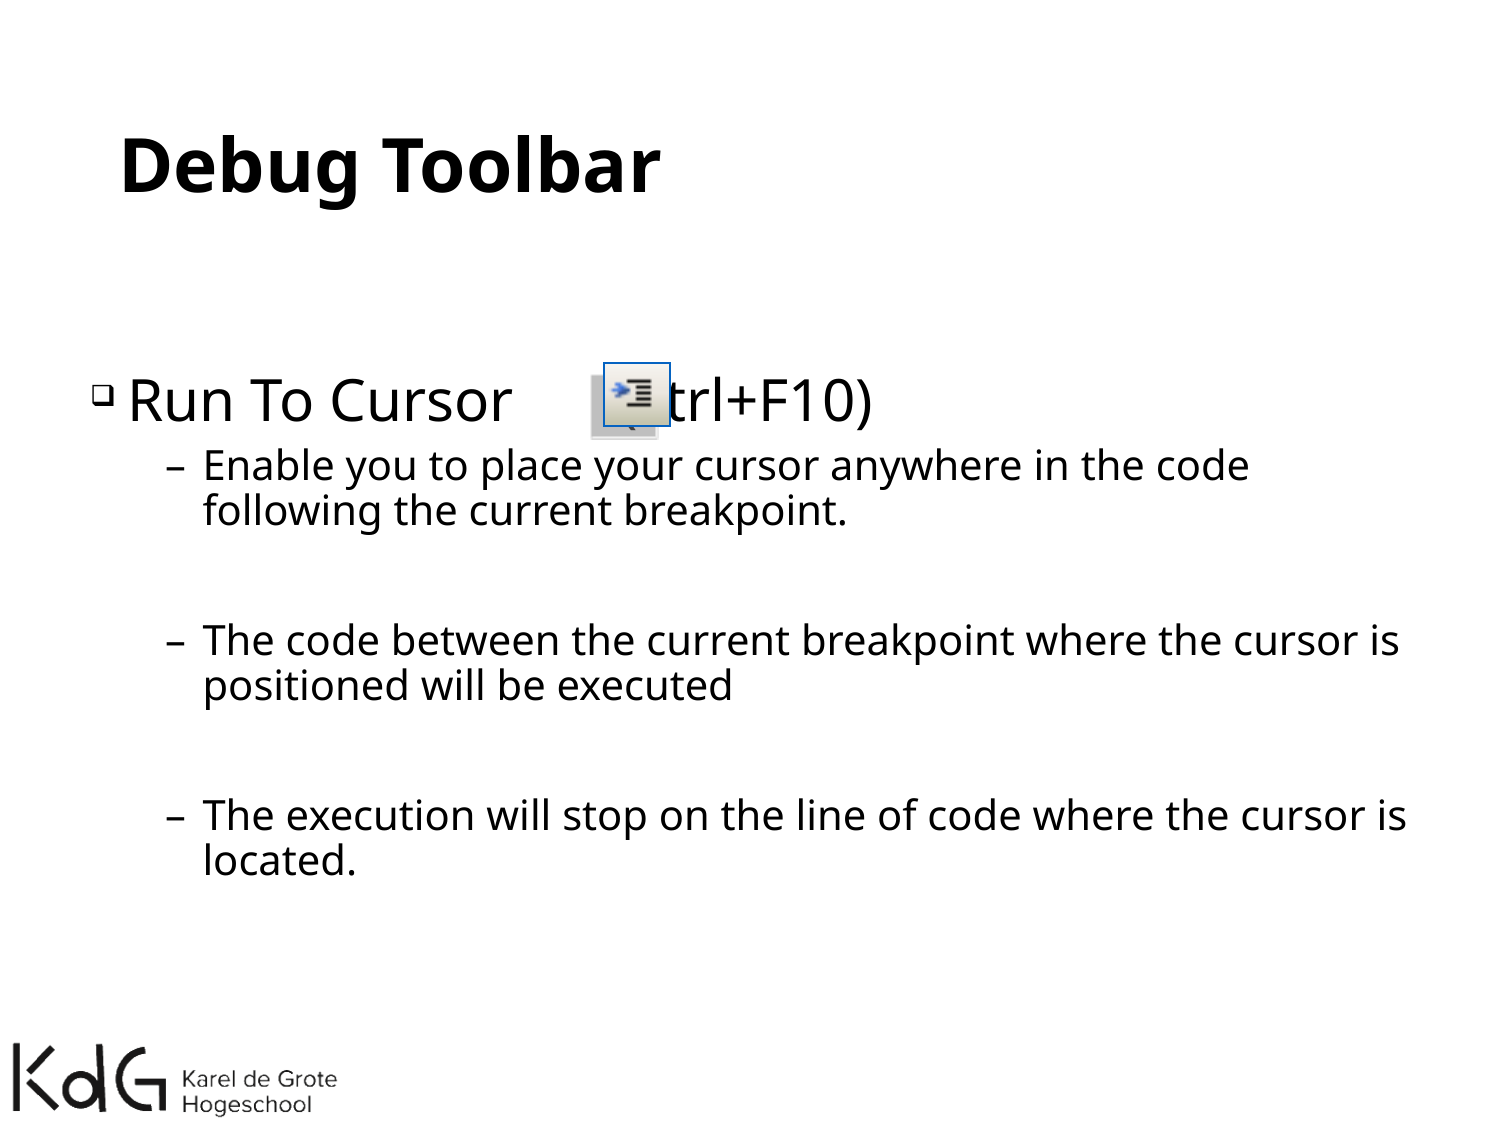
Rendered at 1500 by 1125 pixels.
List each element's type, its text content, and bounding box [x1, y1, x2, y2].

list Run To Cursor (ctrl+F10) Enable you to place your cursor anywhere in the code following the current breakpoint. The code between the current breakpoint where the cursor is positioned will be executed The execution will stop on the line of code where the cursor is located. [75, 363, 1425, 1072]
picture [604, 363, 670, 426]
picture [0, 997, 383, 1125]
title Debug Toolbar [103, 59, 1397, 278]
